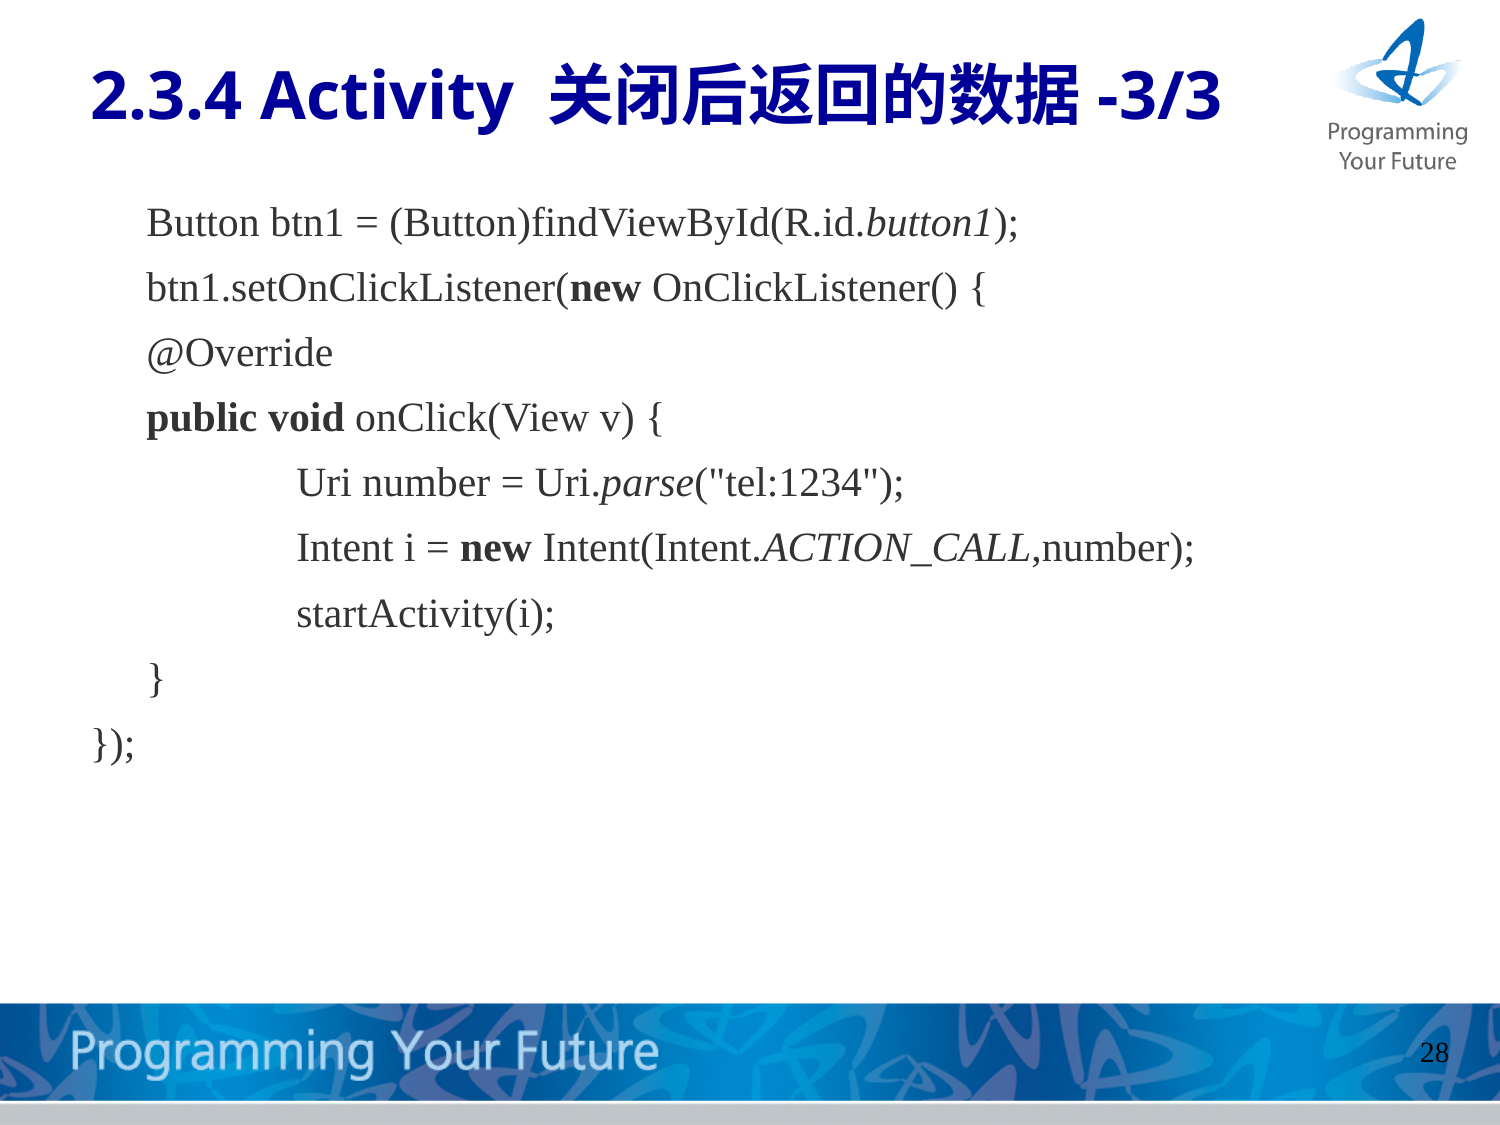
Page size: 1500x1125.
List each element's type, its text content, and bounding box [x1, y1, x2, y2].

list Button btn1 = (Button)findViewById(R.id.button1); btn1.setOnClickListener(new OnClickListener() { @Override public void onClick(View v) { Uri number = Uri.parse("tel:1234"); Intent i = new Intent(Intent.ACTION_CALL,number); startActivity(i); } }); [74, 172, 1412, 988]
picture [1297, 0, 1500, 213]
picture [0, 997, 1500, 1125]
title 2.3.4 Activity 关闭后返回的数据-3/3 [74, 44, 1313, 162]
